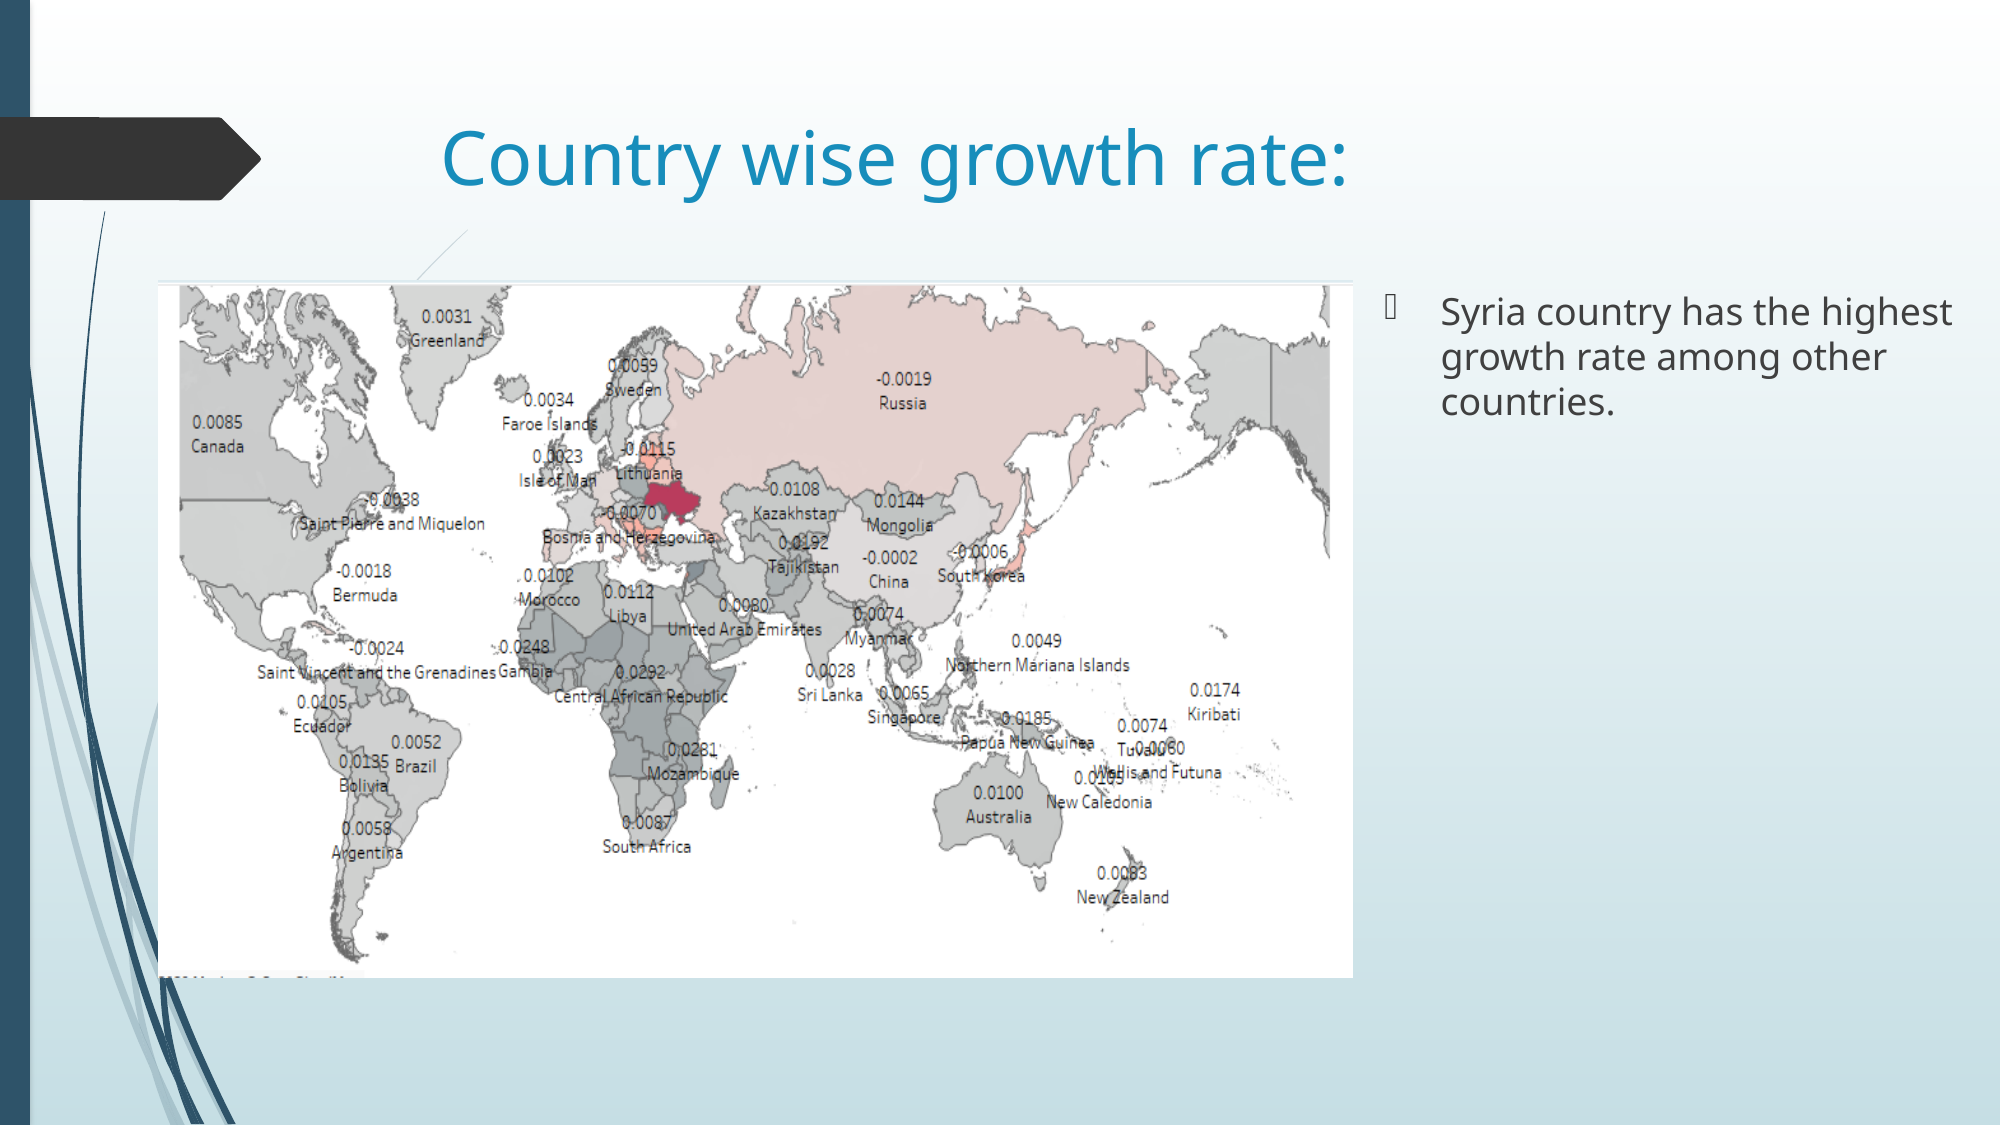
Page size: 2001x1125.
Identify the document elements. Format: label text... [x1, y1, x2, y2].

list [158, 280, 1353, 978]
list Syria country has the highest growth rate among other countries. [1369, 280, 1969, 896]
title Country wise growth rate: [425, 102, 1888, 313]
